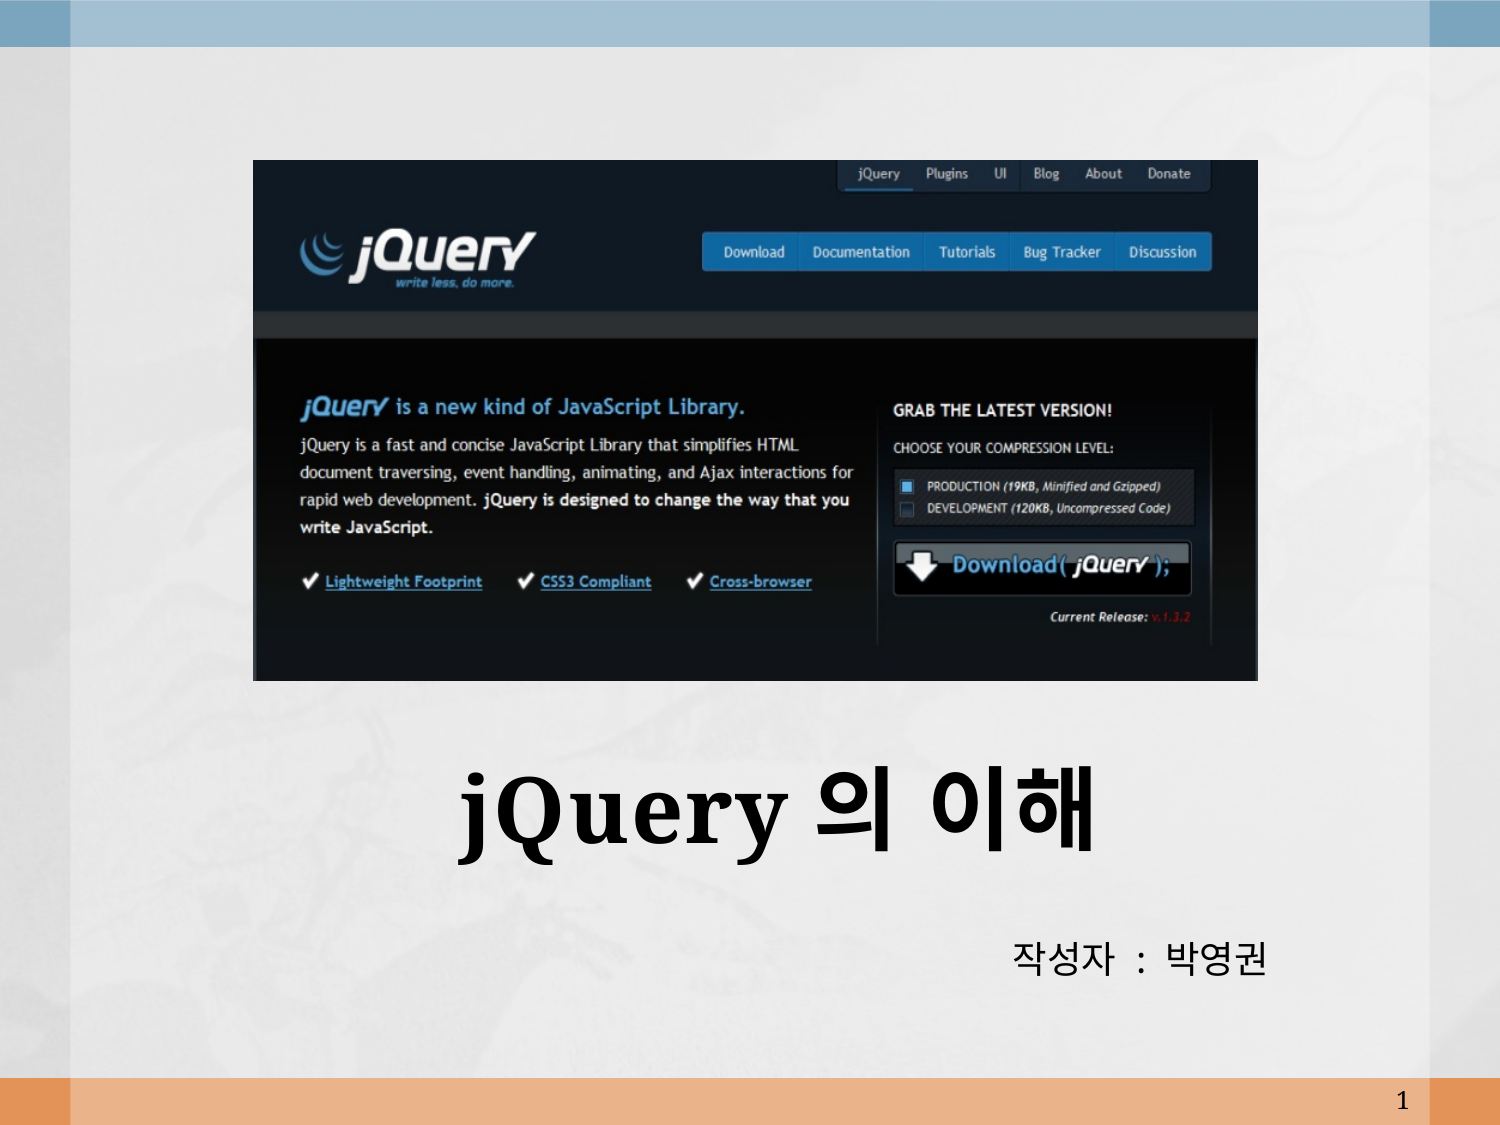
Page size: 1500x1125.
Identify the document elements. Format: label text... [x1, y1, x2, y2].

picture [253, 160, 1258, 681]
slide_number 1 [1074, 1078, 1425, 1125]
text_box 작성자 : 박영권 [998, 928, 1329, 989]
title jQuery의 이해 [242, 727, 1317, 887]
